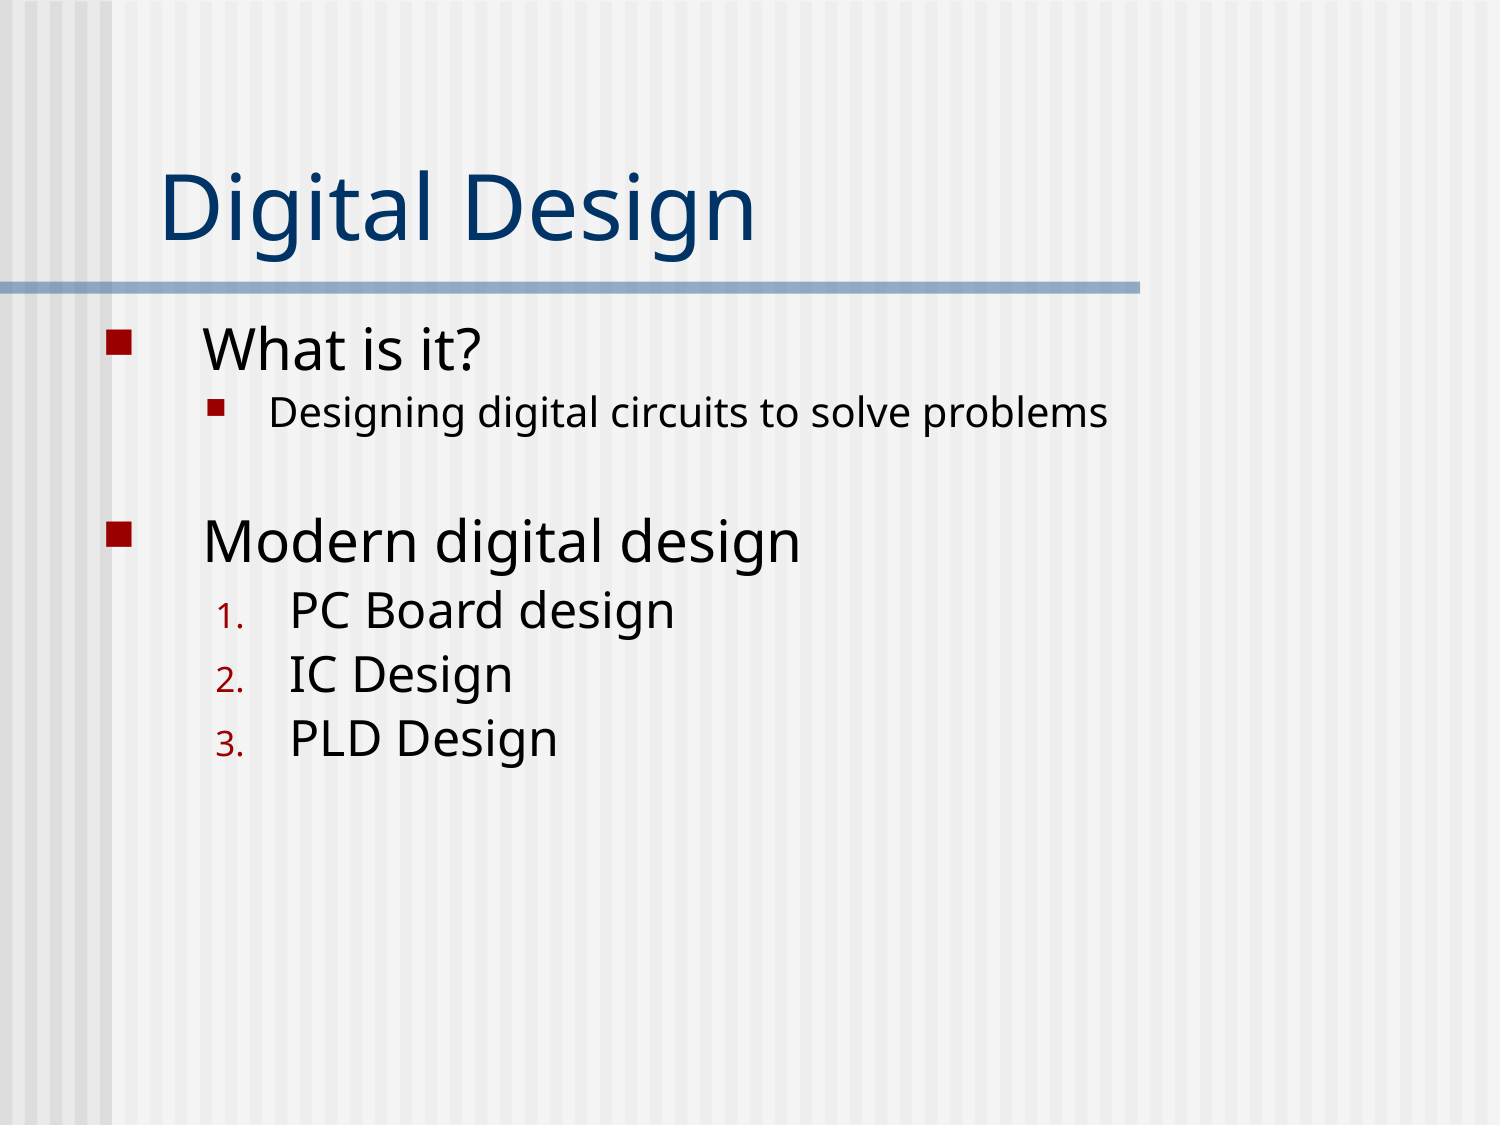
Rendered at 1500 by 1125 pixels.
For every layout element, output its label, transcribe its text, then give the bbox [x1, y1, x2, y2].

list What is it? Designing digital circuits to solve problems Modern digital design PC Board design IC Design PLD Design [87, 312, 1481, 1000]
title Digital Design [142, 141, 1482, 267]
